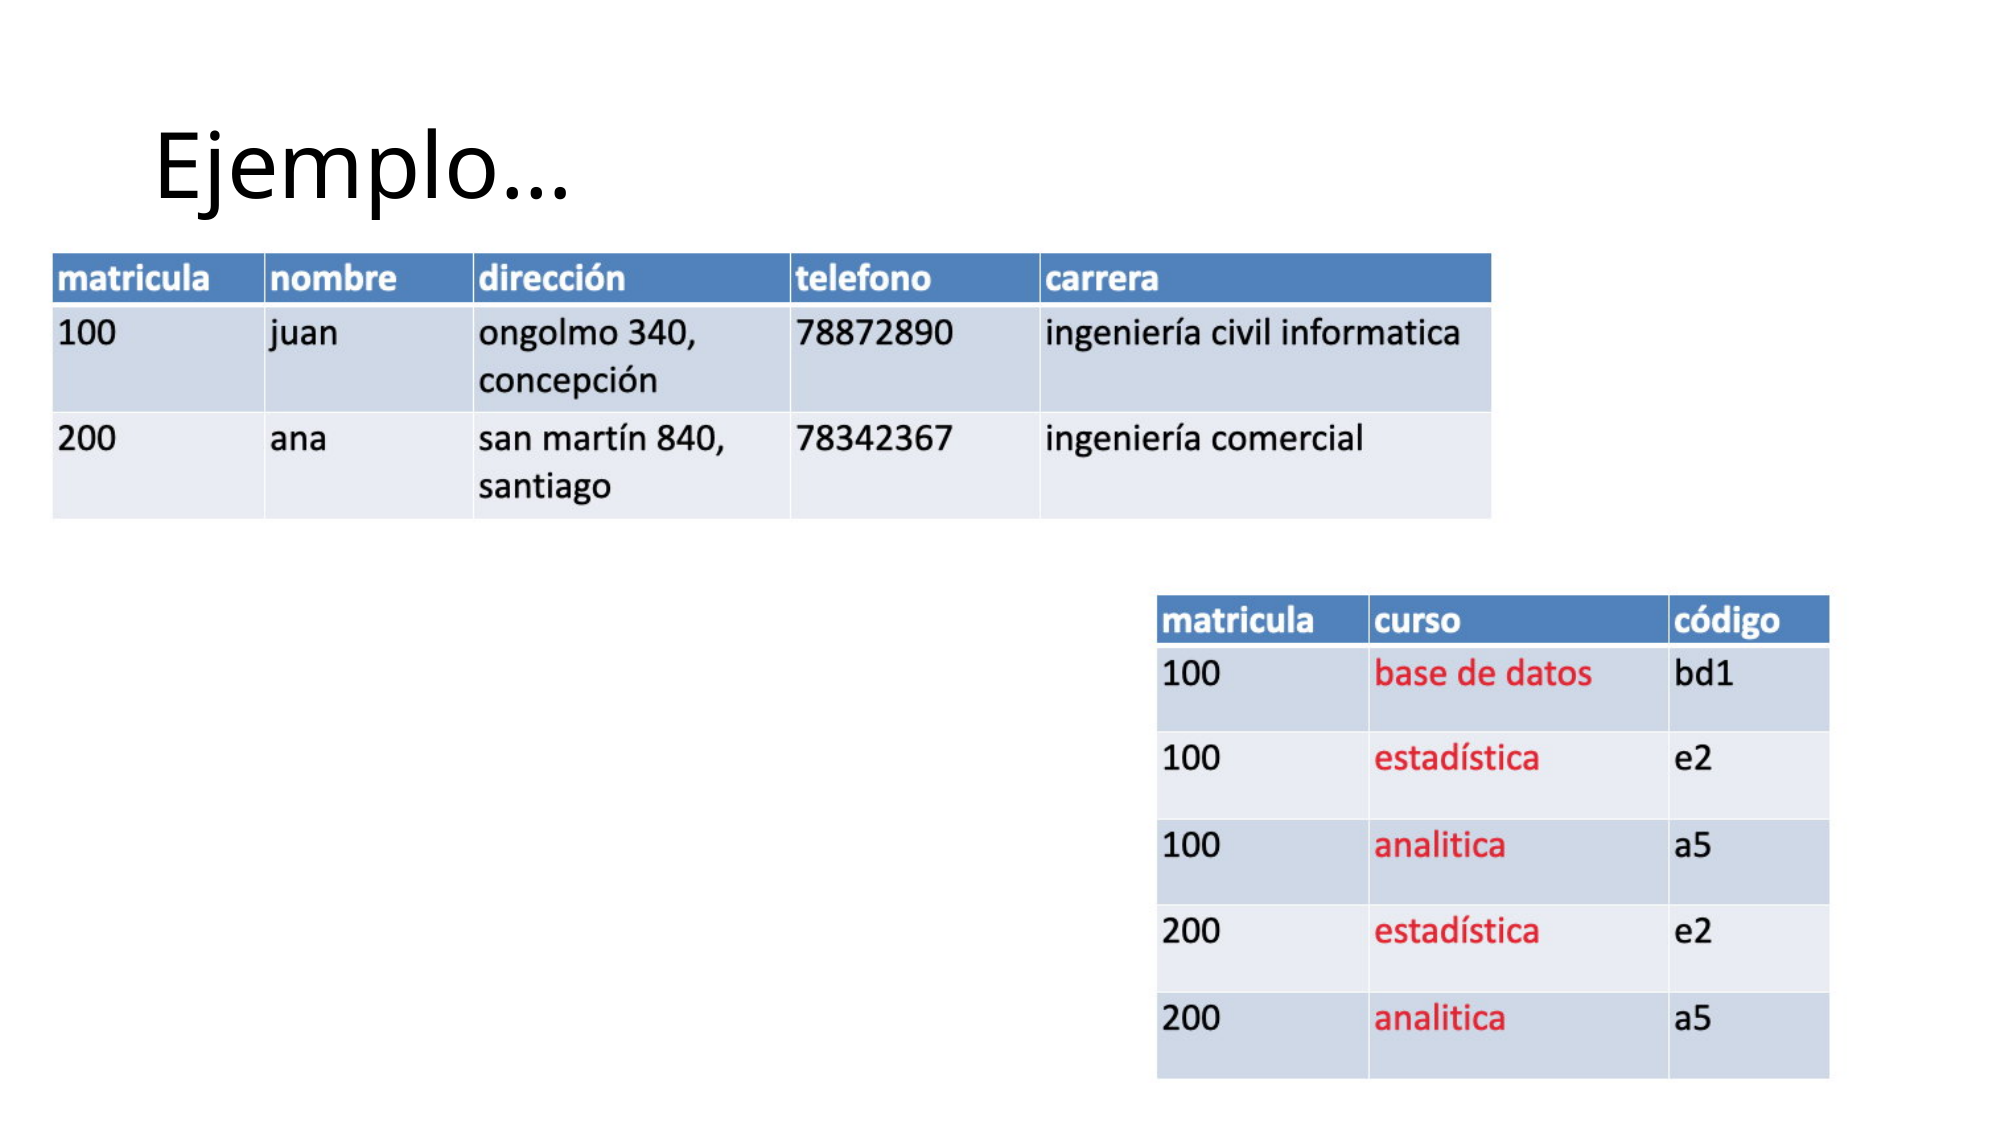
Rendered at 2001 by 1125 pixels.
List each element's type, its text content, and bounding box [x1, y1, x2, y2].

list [8, 227, 2000, 1125]
title Ejemplo… [137, 59, 1863, 227]
